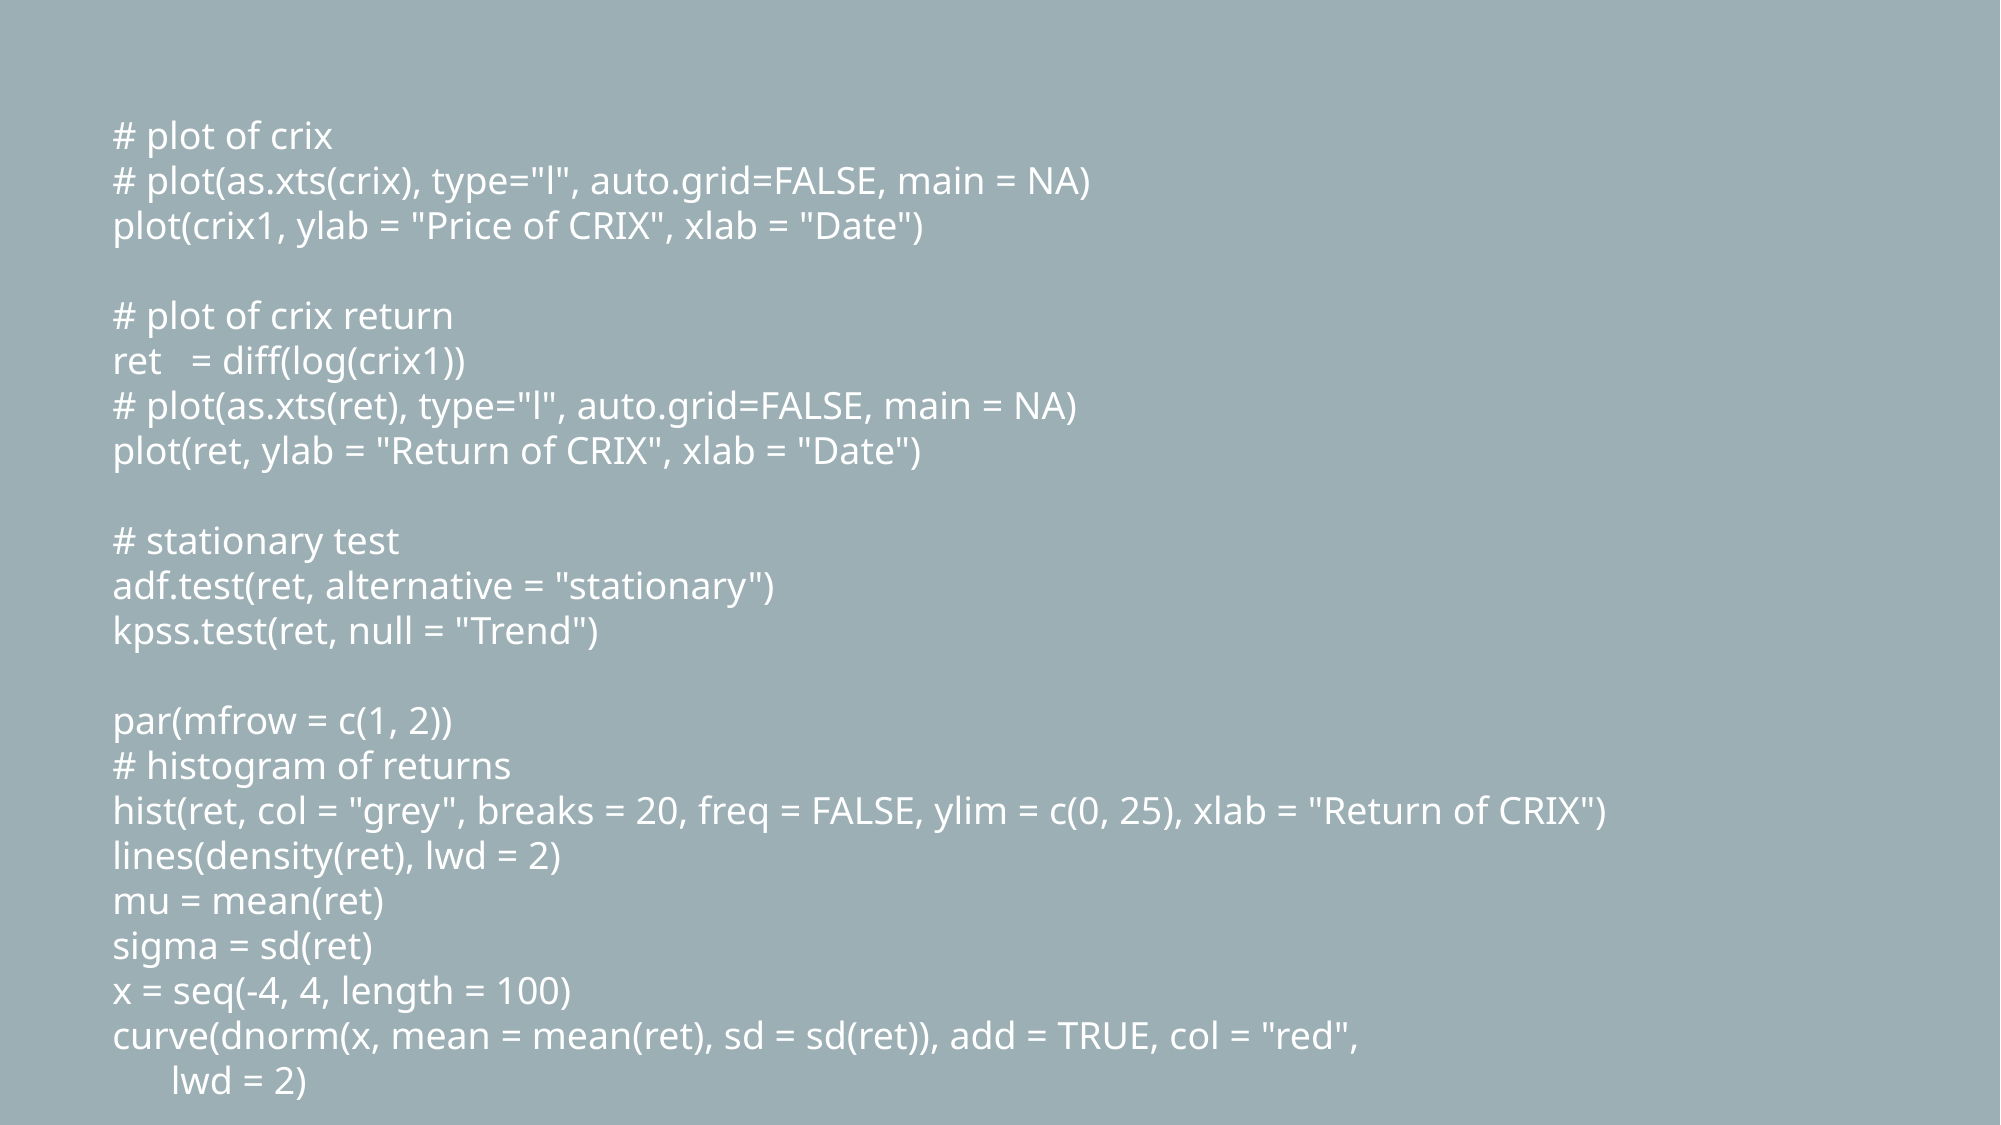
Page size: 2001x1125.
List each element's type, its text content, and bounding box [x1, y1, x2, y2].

text_box # plot of crix # plot(as.xts(crix), type="l", auto.grid=FALSE, main = NA) plot(crix1, ylab = "Price of CRIX", xlab = "Date") # plot of crix return ret = diff(log(crix1)) # plot(as.xts(ret), type="l", auto.grid=FALSE, main = NA) plot(ret, ylab = "Return of CRIX", xlab = "Date") # stationary test adf.test(ret, alternative = "stationary") kpss.test(ret, null = "Trend") par(mfrow = c(1, 2)) # histogram of returns hist(ret, col = "grey", breaks = 20, freq = FALSE, ylim = c(0, 25), xlab = "Return of CRIX") lines(density(ret), lwd = 2) mu = mean(ret) sigma = sd(ret) x = seq(-4, 4, length = 100) curve(dnorm(x, mean = mean(ret), sd = sd(ret)), add = TRUE, col = "red", lwd = 2) [97, 104, 1623, 1125]
